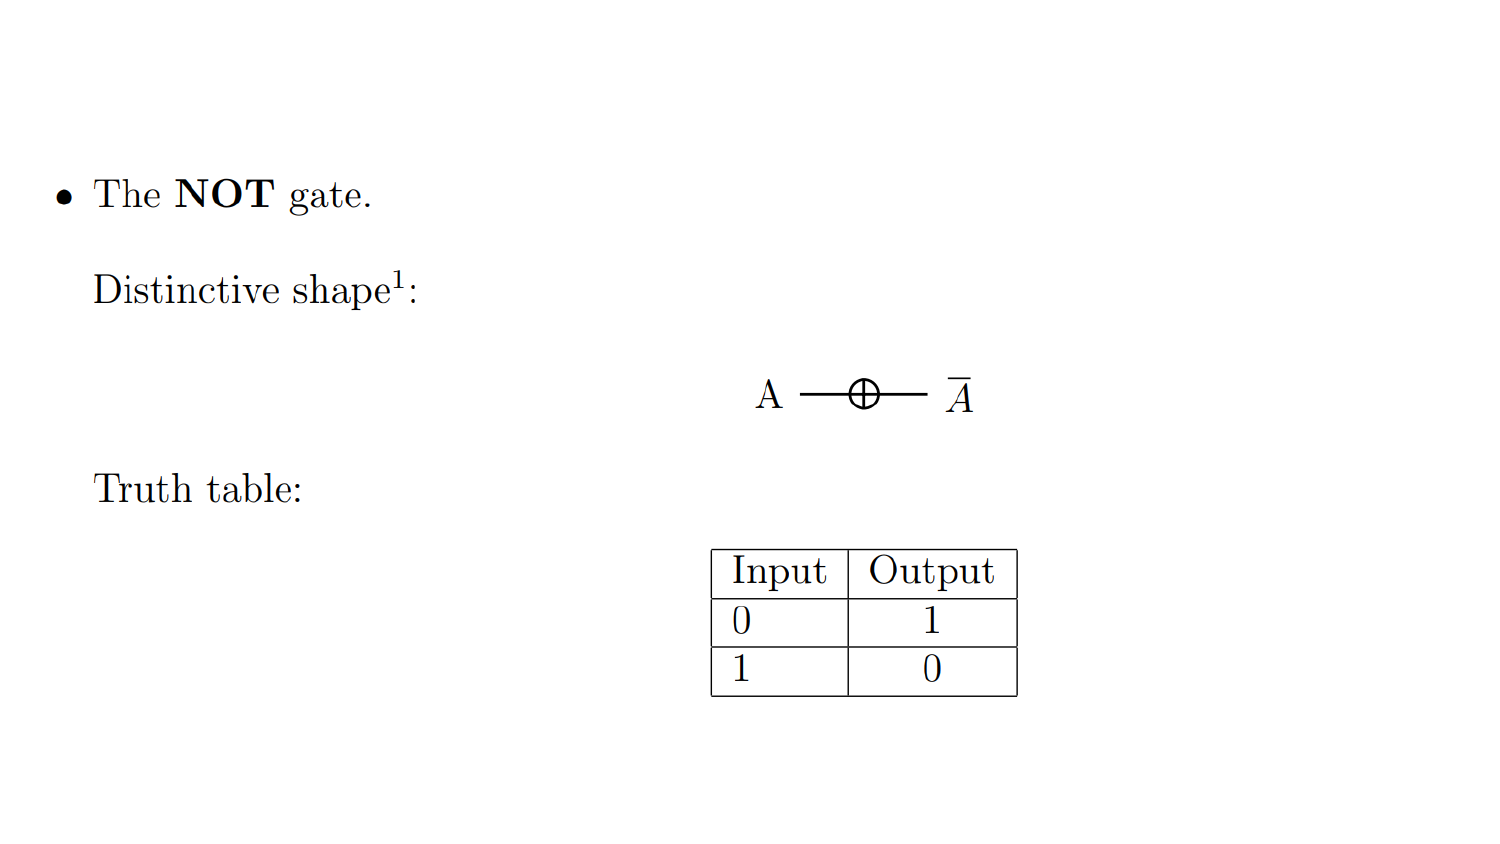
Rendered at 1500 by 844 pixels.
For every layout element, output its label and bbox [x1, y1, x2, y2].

picture [0, 136, 1500, 708]
